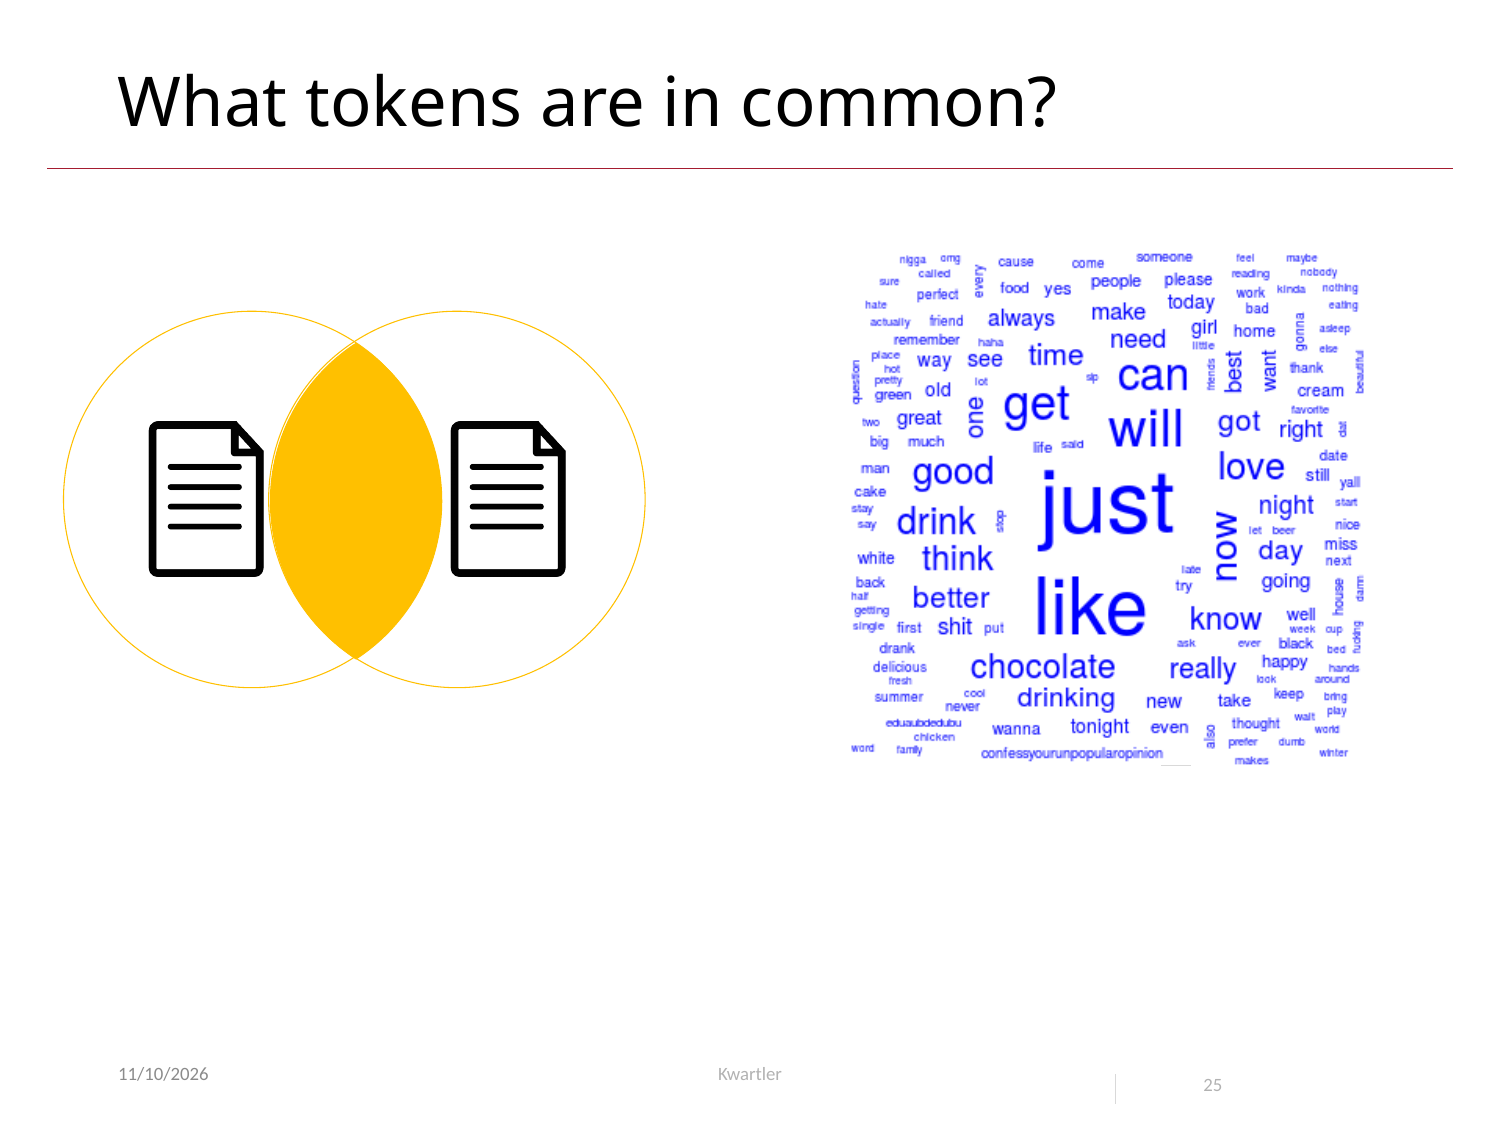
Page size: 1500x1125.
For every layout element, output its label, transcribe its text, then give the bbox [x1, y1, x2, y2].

title What tokens are in common? [103, 59, 1397, 157]
text_box [284, 342, 430, 660]
slide_number 25 [1188, 1042, 1330, 1103]
text_box [62, 310, 354, 689]
footer Kwartler [496, 1042, 1004, 1103]
text_box [284, 310, 646, 689]
picture [833, 240, 1381, 774]
picture [128, 421, 284, 577]
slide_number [103, 1042, 441, 1103]
picture [430, 421, 586, 577]
